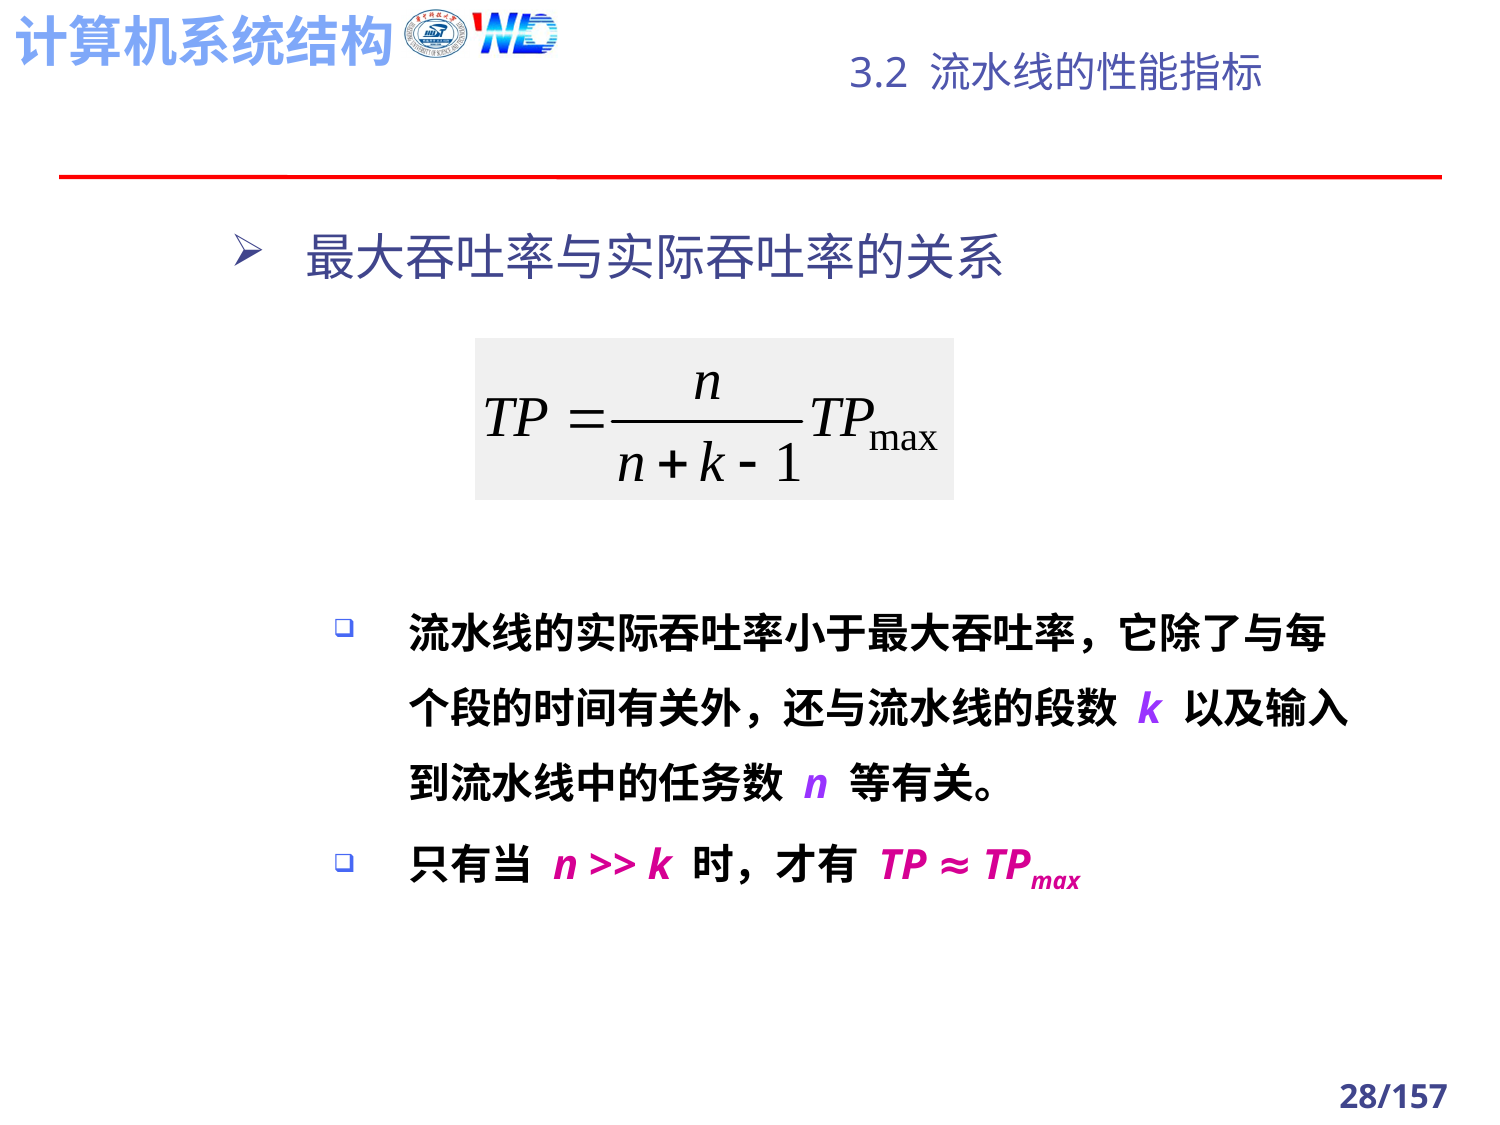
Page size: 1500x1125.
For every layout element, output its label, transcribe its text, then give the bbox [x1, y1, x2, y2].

list 最大吞吐率与实际吞吐率的关系 [112, 199, 1500, 445]
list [474, 337, 955, 500]
text_box 流水线的实际吞吐率小于最大吞吐率，它除了与每个段的时间有关外，还与流水线的段数 k 以及输入到流水线中的任务数 n 等有关。 只有当 n >> k 时，才有 TP ≈ TPmax [112, 574, 1370, 913]
title 3.2 流水线的性能指标 [637, 40, 1476, 104]
picture [401, 9, 558, 58]
